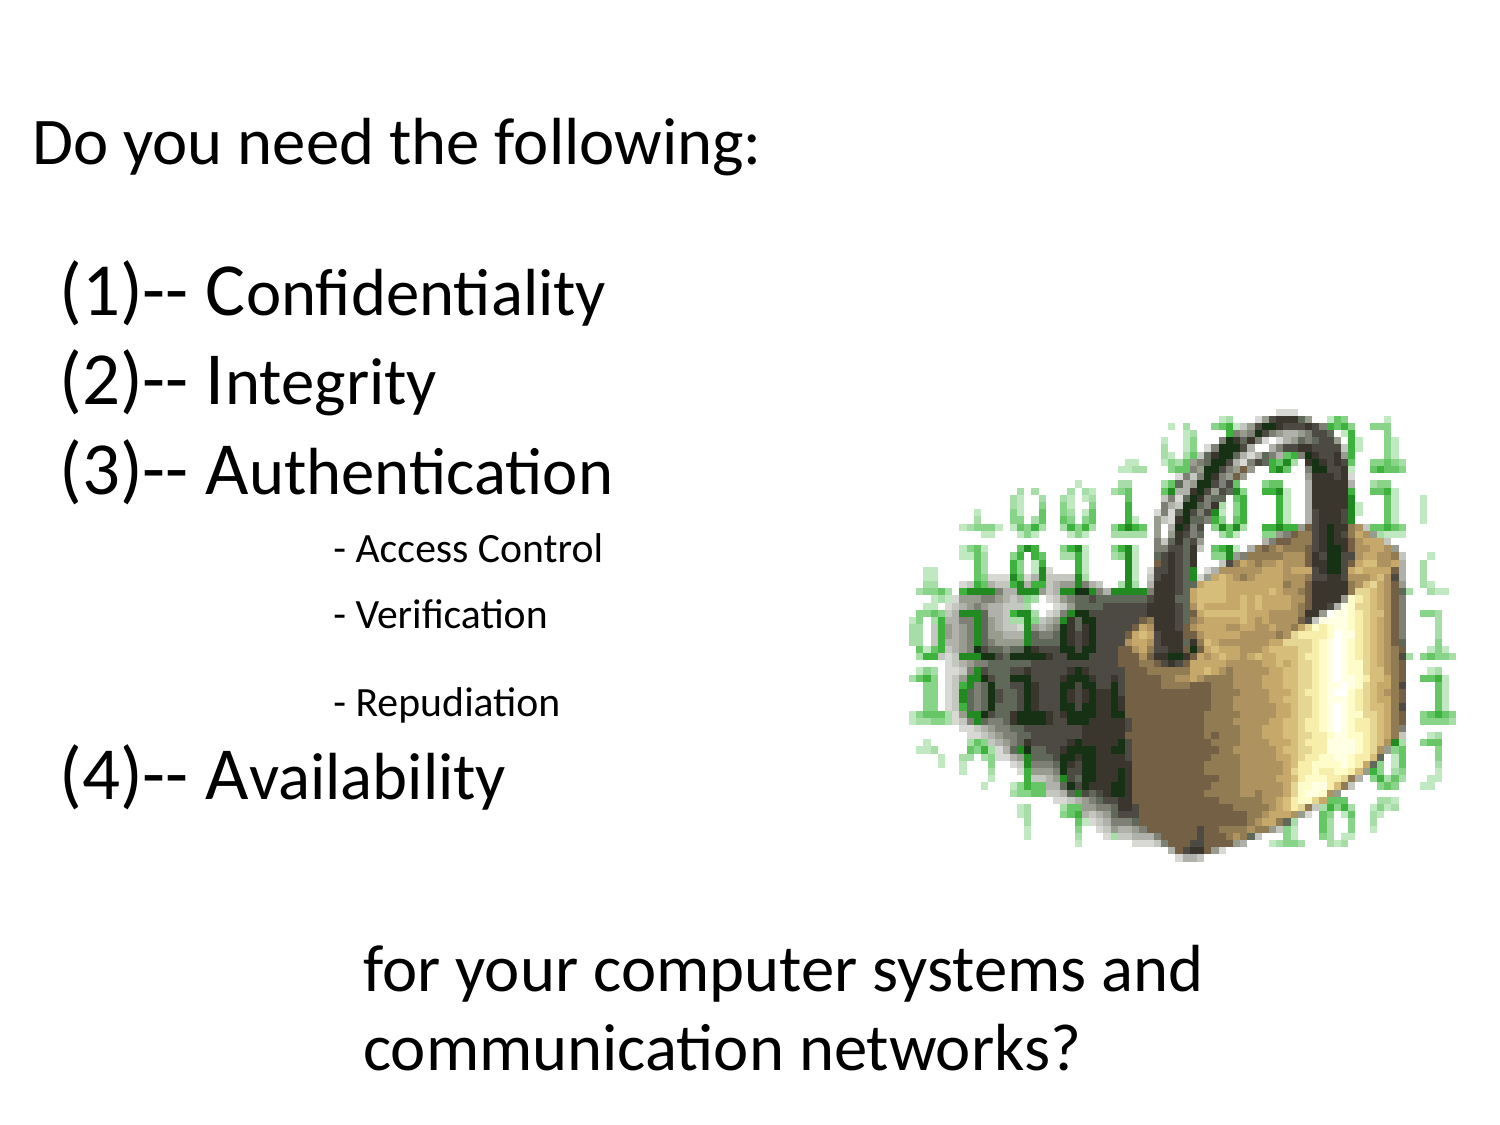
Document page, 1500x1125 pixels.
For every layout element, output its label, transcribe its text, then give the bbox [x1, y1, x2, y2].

text_box -- Confidentiality -- Integrity -- Authentication - Access Control - Verification - Repudiation -- Availability [42, 255, 1455, 869]
text_box Do you need the following: [17, 90, 1140, 185]
picture [895, 409, 1471, 863]
text_box for your computer systems and communication networks? [348, 916, 1471, 1092]
